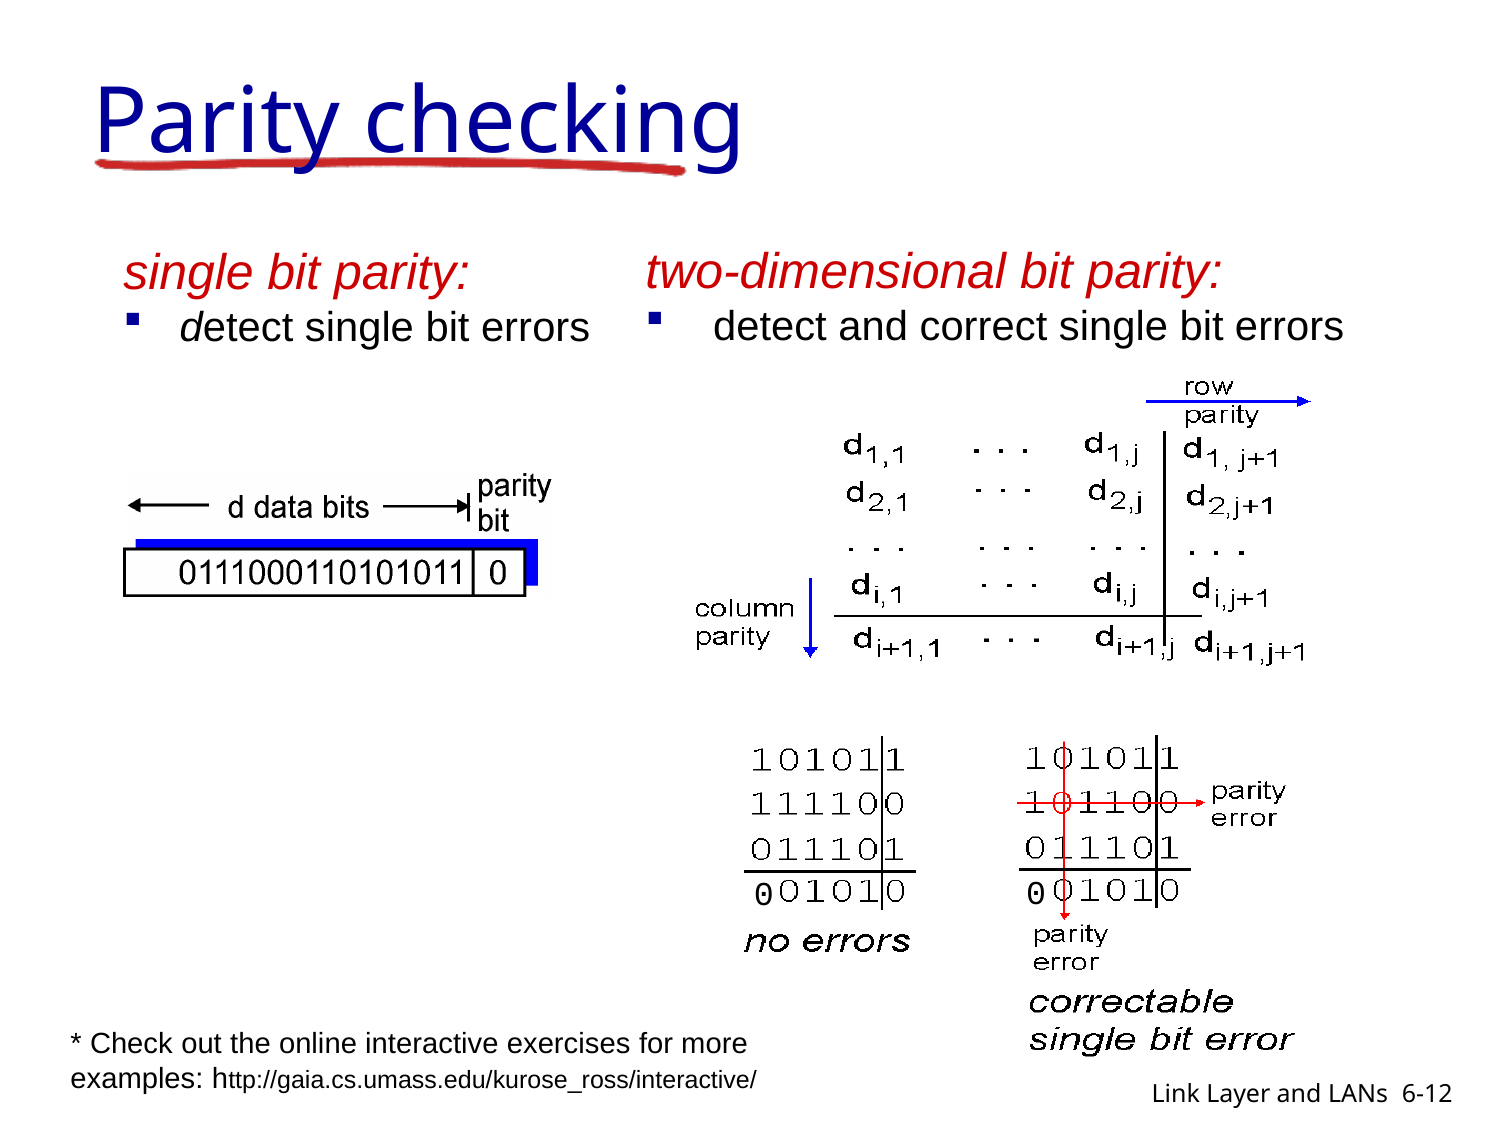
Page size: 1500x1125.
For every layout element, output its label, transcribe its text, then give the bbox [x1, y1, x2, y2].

picture [123, 473, 552, 597]
picture [92, 153, 693, 183]
title Parity checking [77, 46, 953, 185]
text_box * Check out the online interactive exercises for more examples: http://gaia.cs.umass.edu/kurose_ross/interactive/ [55, 1016, 796, 1102]
picture [695, 381, 1312, 1057]
text_box two-dimensional bit parity: detect and correct single bit errors [630, 231, 1360, 356]
slide_number 6-12 [1387, 1069, 1478, 1115]
footer Link Layer and LANs [1045, 1069, 1404, 1110]
text_box single bit parity: detect single bit errors [108, 232, 618, 357]
